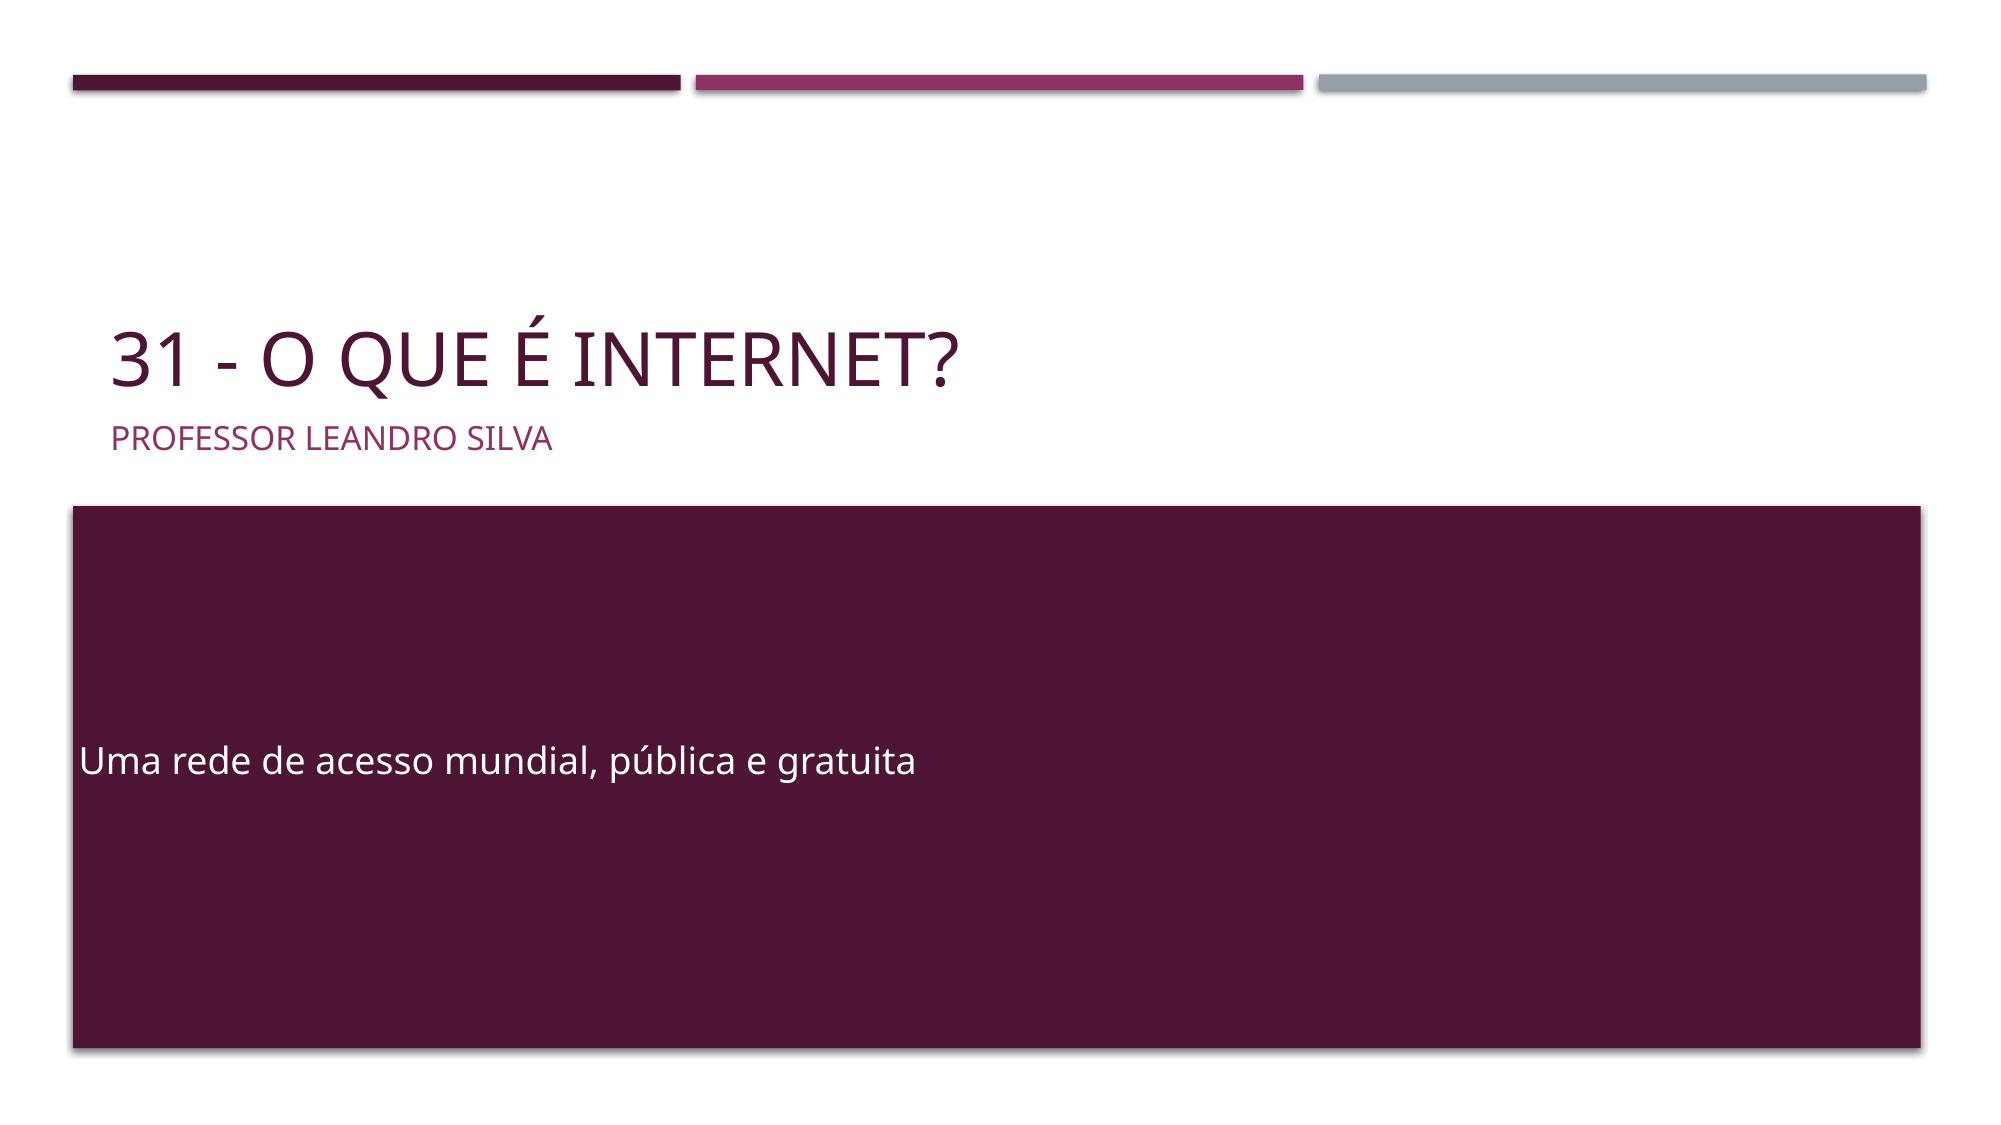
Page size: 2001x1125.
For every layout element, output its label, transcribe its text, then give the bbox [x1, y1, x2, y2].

subtitle Professor Leandro Silva [95, 409, 1899, 507]
text_box Uma rede de acesso mundial, pública e gratuita [63, 729, 933, 790]
title 31 - O que é internet? [95, 167, 1899, 409]
